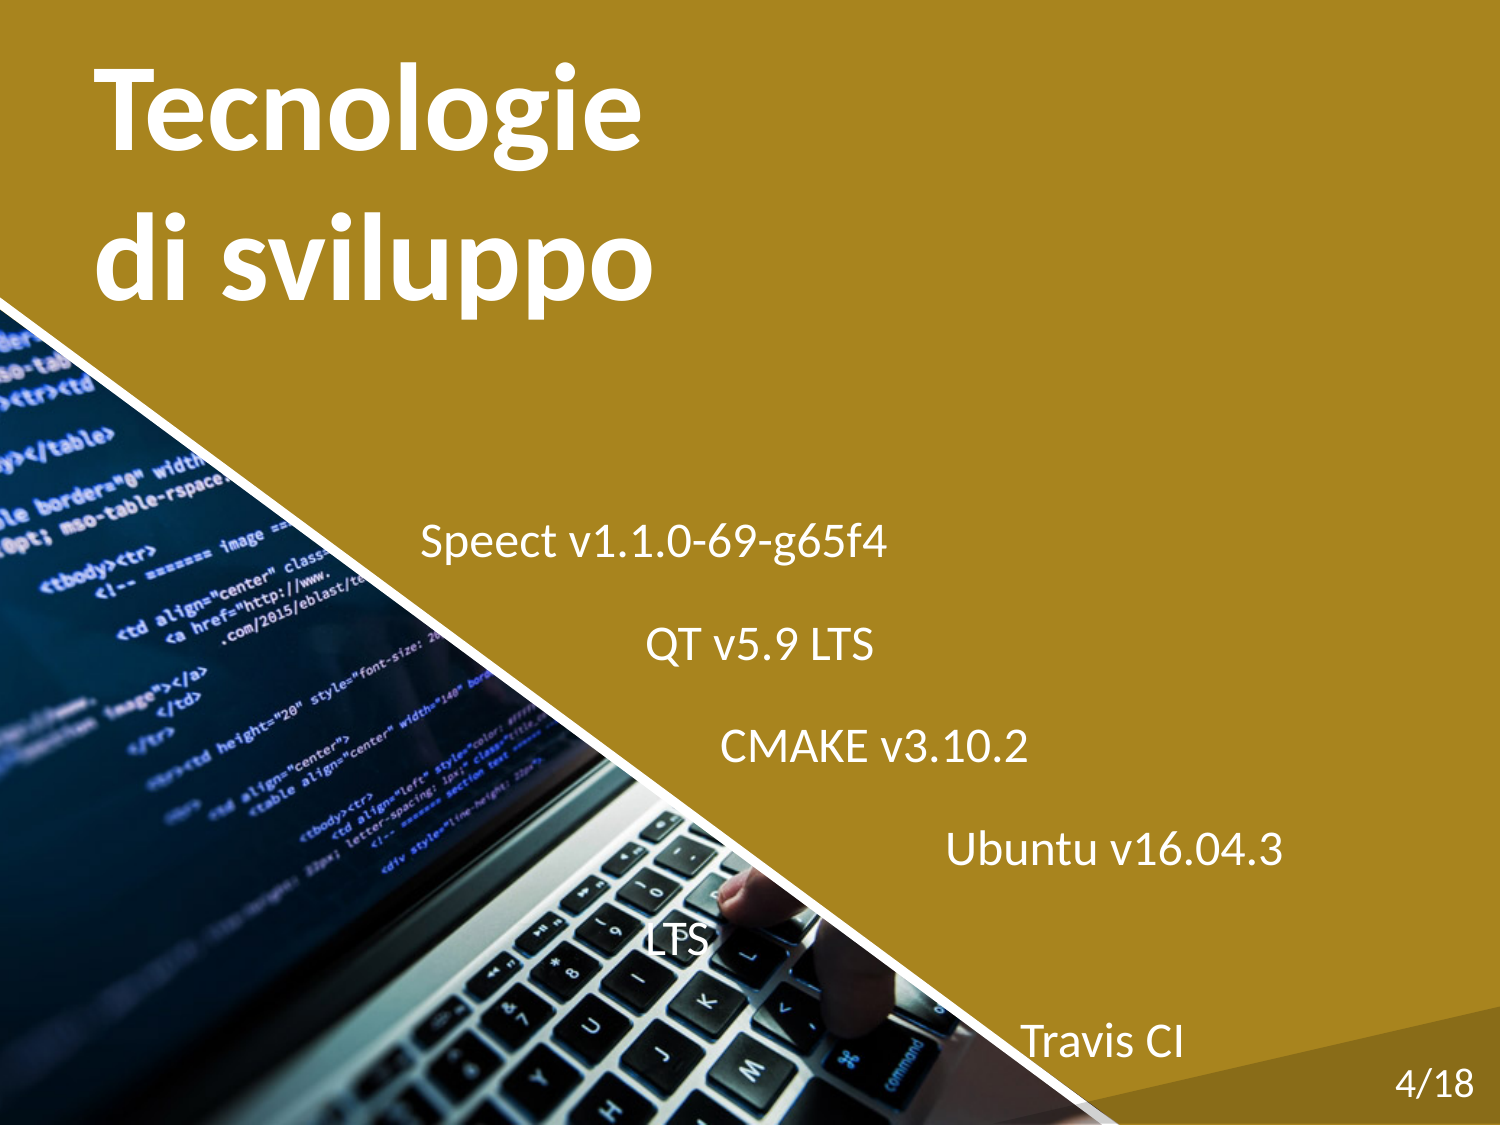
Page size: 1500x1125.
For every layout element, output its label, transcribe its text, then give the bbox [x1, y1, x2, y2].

text_box Tecnologie di sviluppo [78, 17, 908, 309]
text_box 4/18 [1344, 1048, 1490, 1109]
text_box [0, 297, 16, 309]
text_box Speect v1.1.0-69-g65f4 QT v5.9 LTS CMAKE v3.10.2 Ubuntu v16.04.3 LTS Travis CI [1120, 470, 1317, 1076]
picture [0, 309, 1120, 1125]
text_box [1120, 1005, 1500, 1125]
